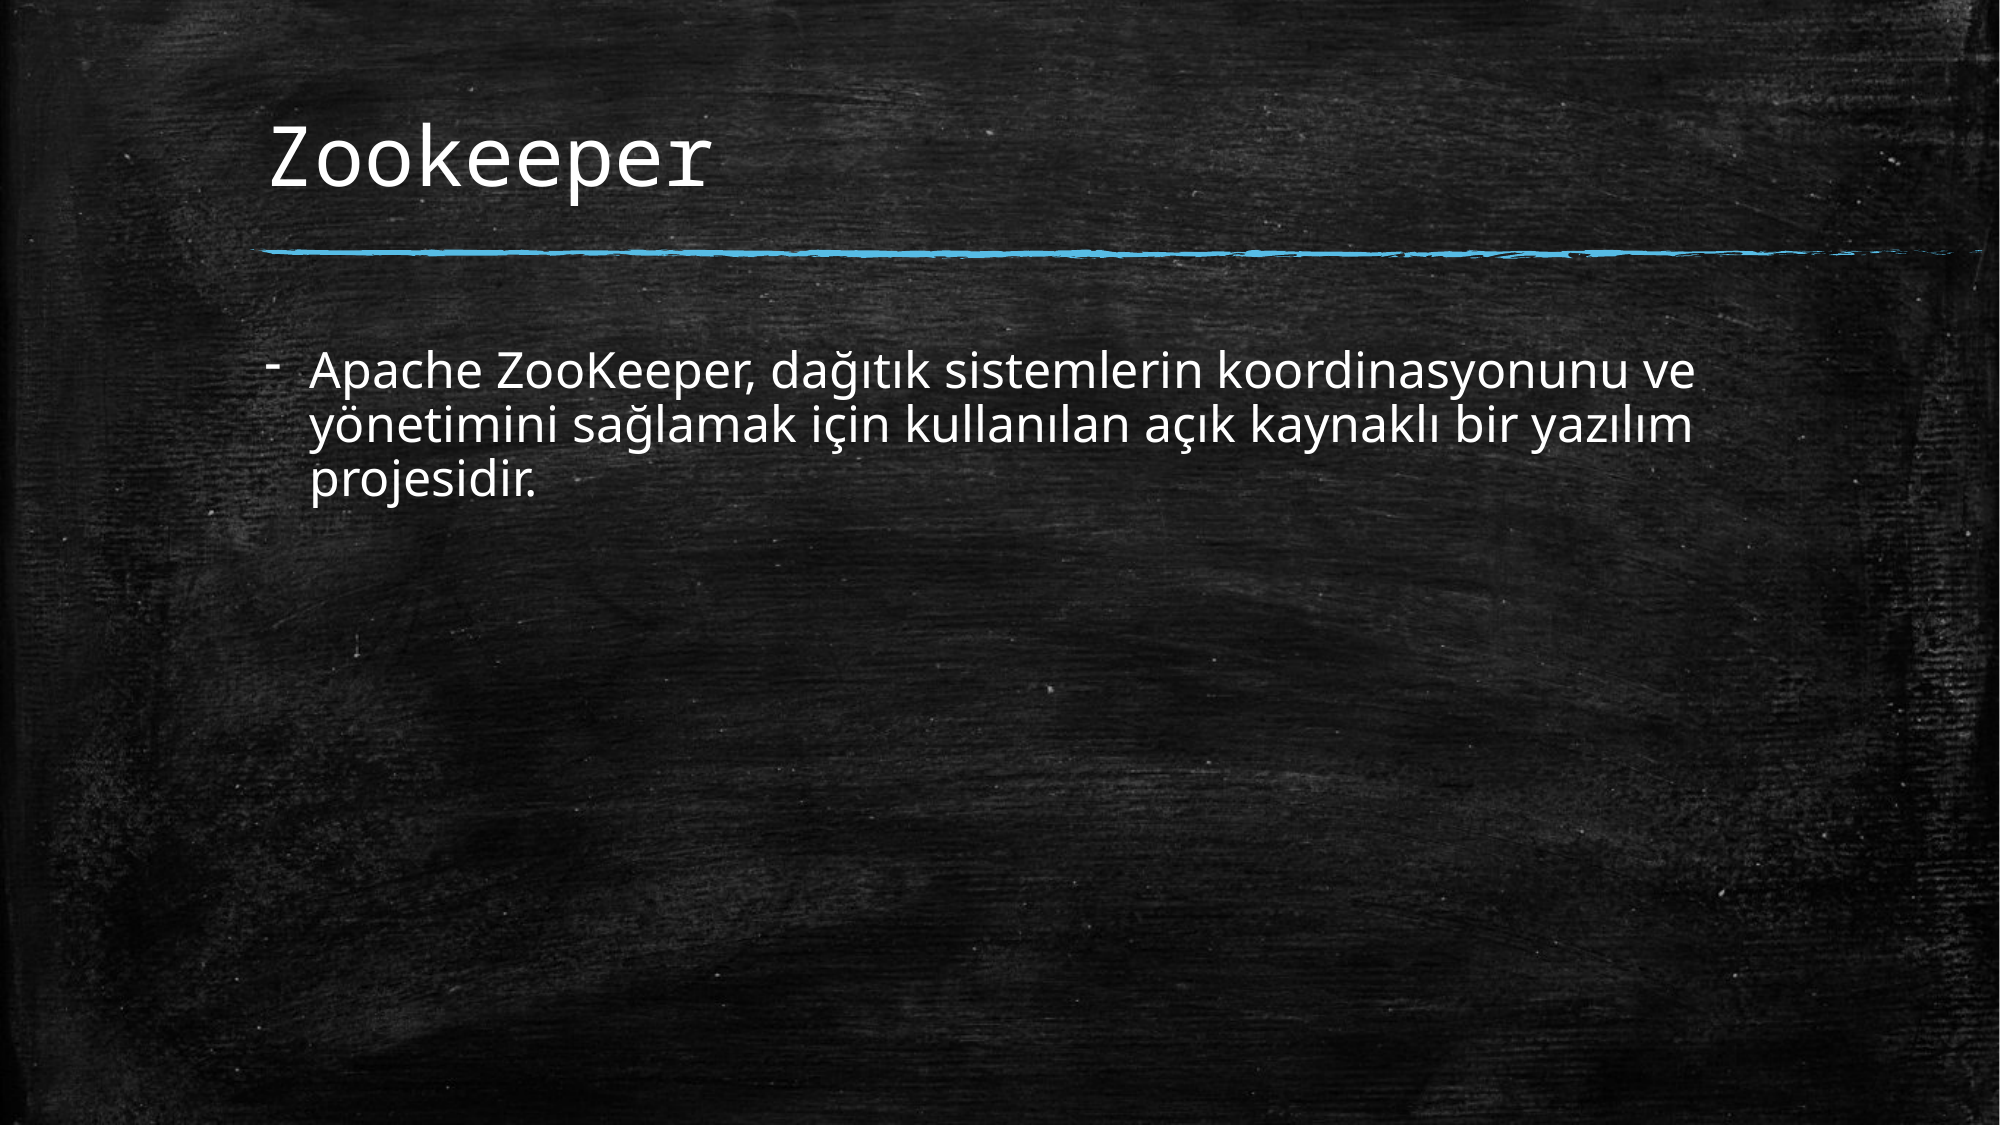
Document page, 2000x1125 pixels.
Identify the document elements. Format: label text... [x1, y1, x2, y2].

title Zookeeper [249, 45, 1750, 213]
text_box Apache ZooKeeper, dağıtık sistemlerin koordinasyonunu ve yönetimini sağlamak için kullanılan açık kaynaklı bir yazılım projesidir. [249, 338, 1750, 931]
